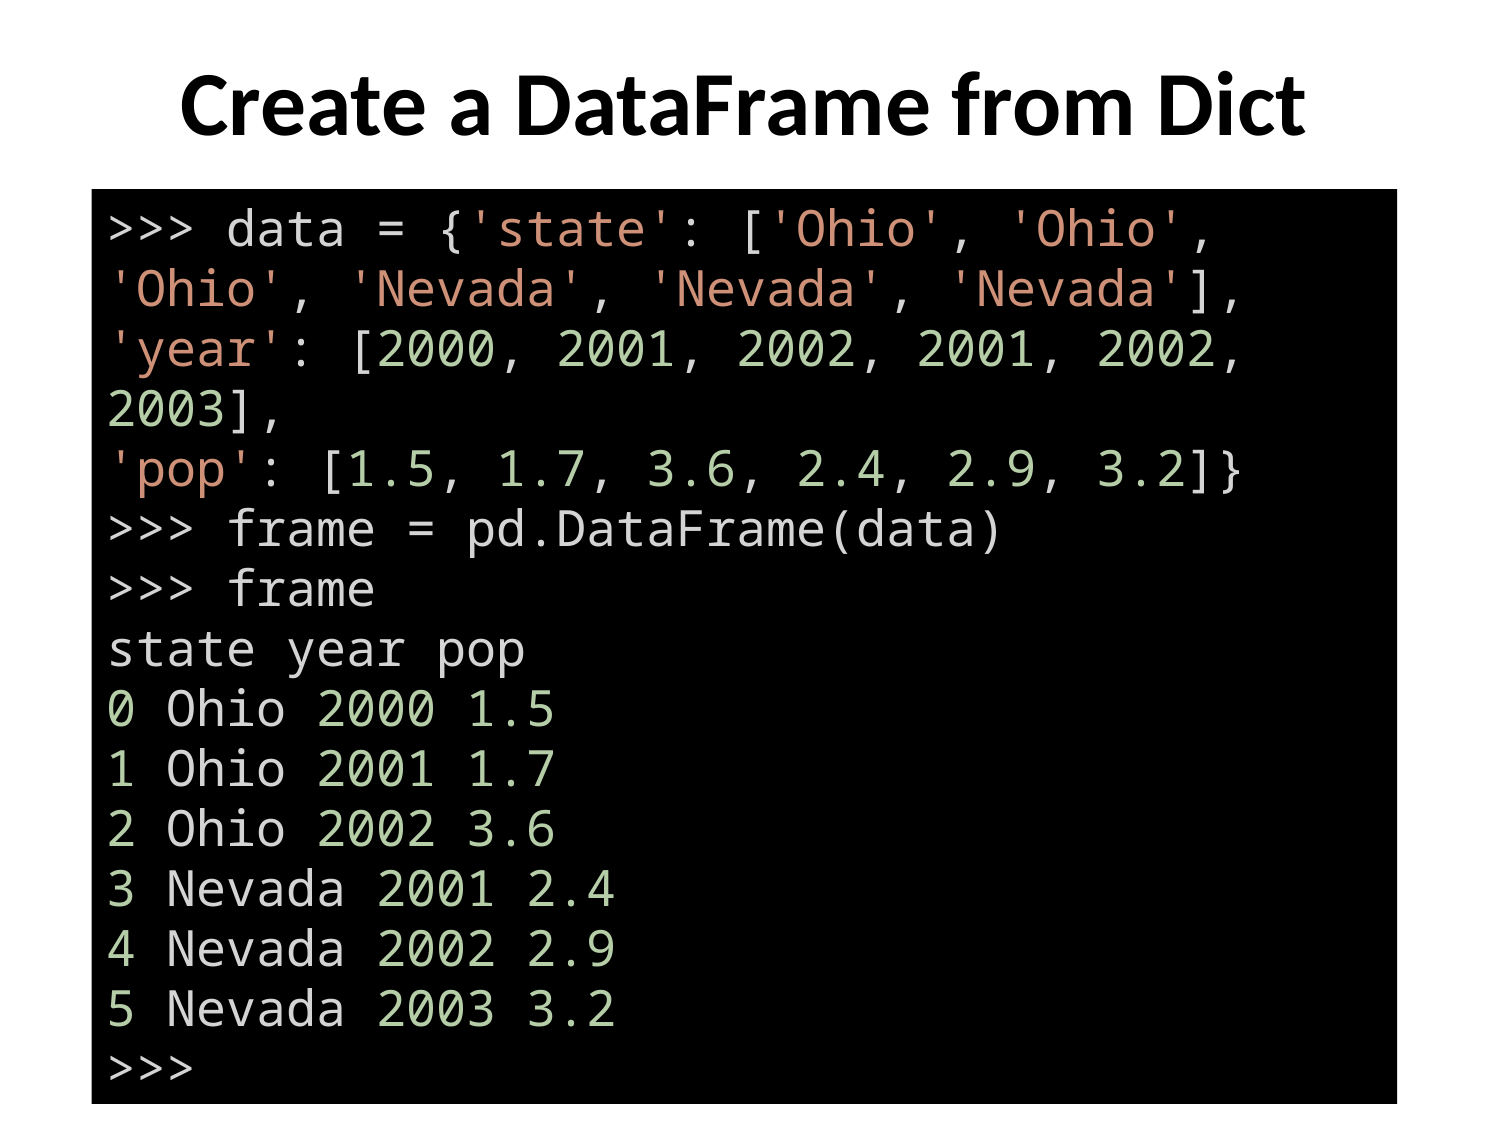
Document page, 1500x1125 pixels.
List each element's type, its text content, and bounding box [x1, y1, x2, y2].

text_box >>> data = {'state': ['Ohio', 'Ohio', 'Ohio', 'Nevada', 'Nevada', 'Nevada'], 'year': [2000, 2001, 2002, 2001, 2002, 2003], 'pop': [1.5, 1.7, 3.6, 2.4, 2.9, 3.2]} >>> frame = pd.DataFrame(data) >>> frame state year pop 0 Ohio 2000 1.5 1 Ohio 2001 1.7 2 Ohio 2002 3.6 3 Nevada 2001 2.4 4 Nevada 2002 2.9 5 Nevada 2003 3.2 >>> [91, 189, 1398, 1104]
title Create a DataFrame from Dict [12, 9, 1476, 190]
